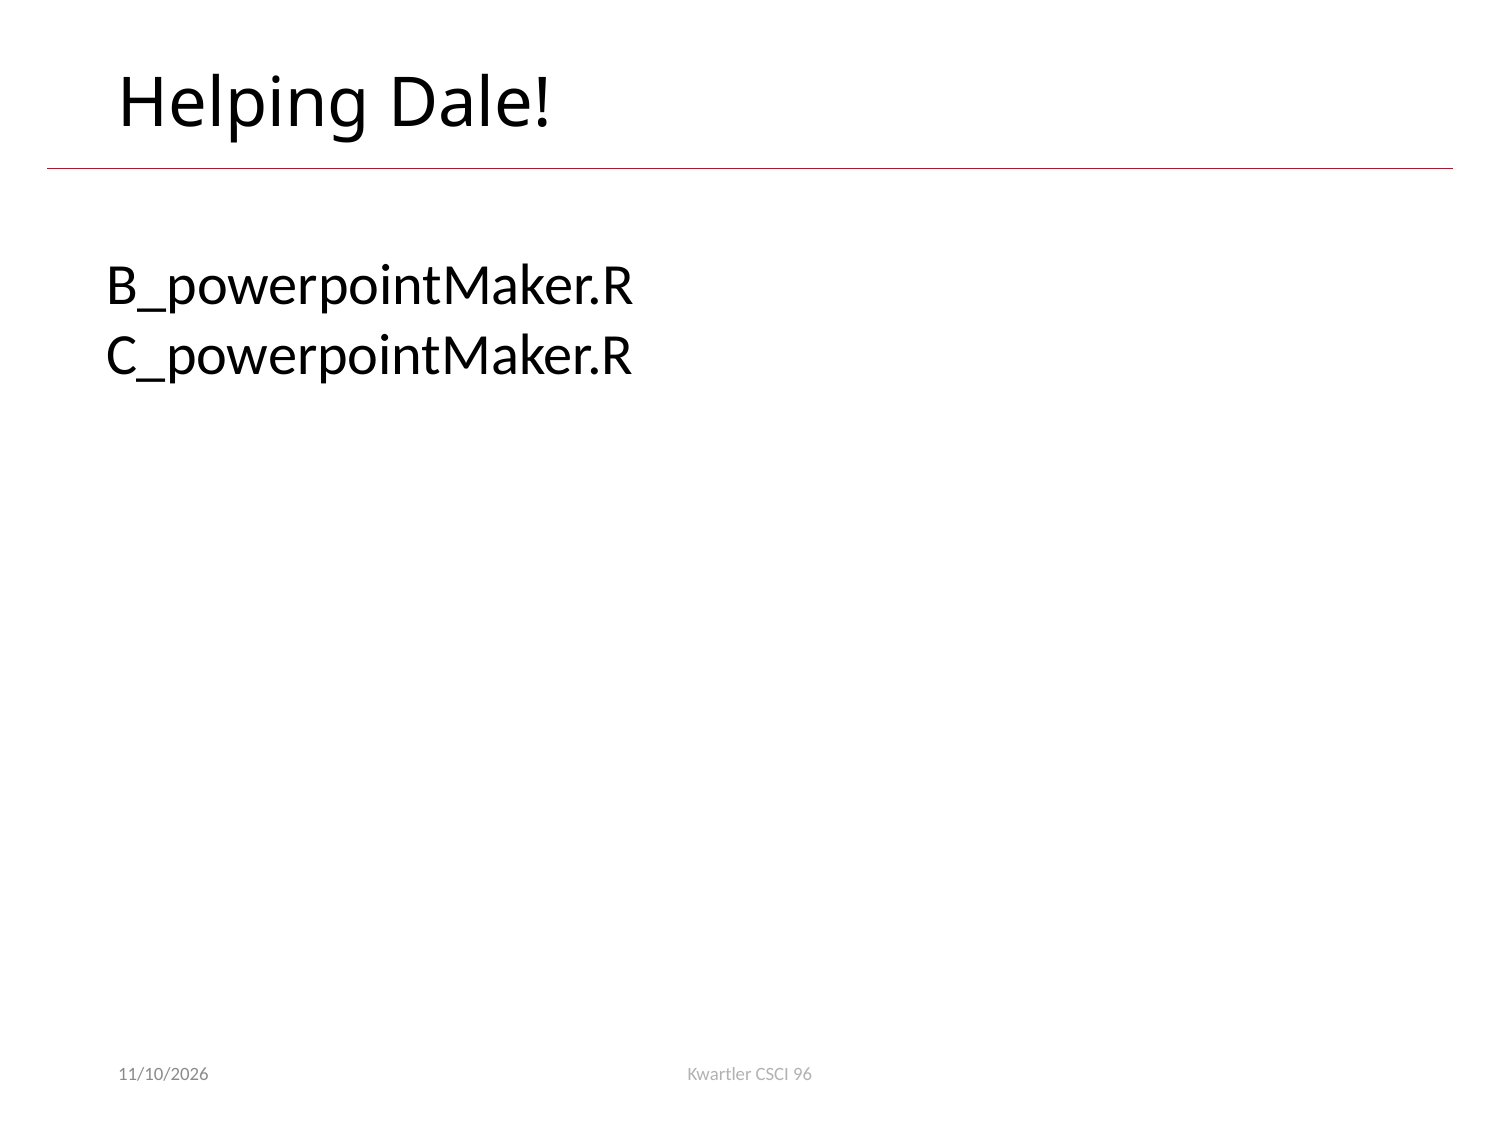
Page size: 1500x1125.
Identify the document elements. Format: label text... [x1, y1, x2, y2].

text_box B_powerpointMaker.R C_powerpointMaker.R [91, 238, 650, 394]
title Helping Dale! [103, 59, 1397, 157]
footer Kwartler CSCI 96 [496, 1042, 1004, 1103]
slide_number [103, 1042, 441, 1103]
